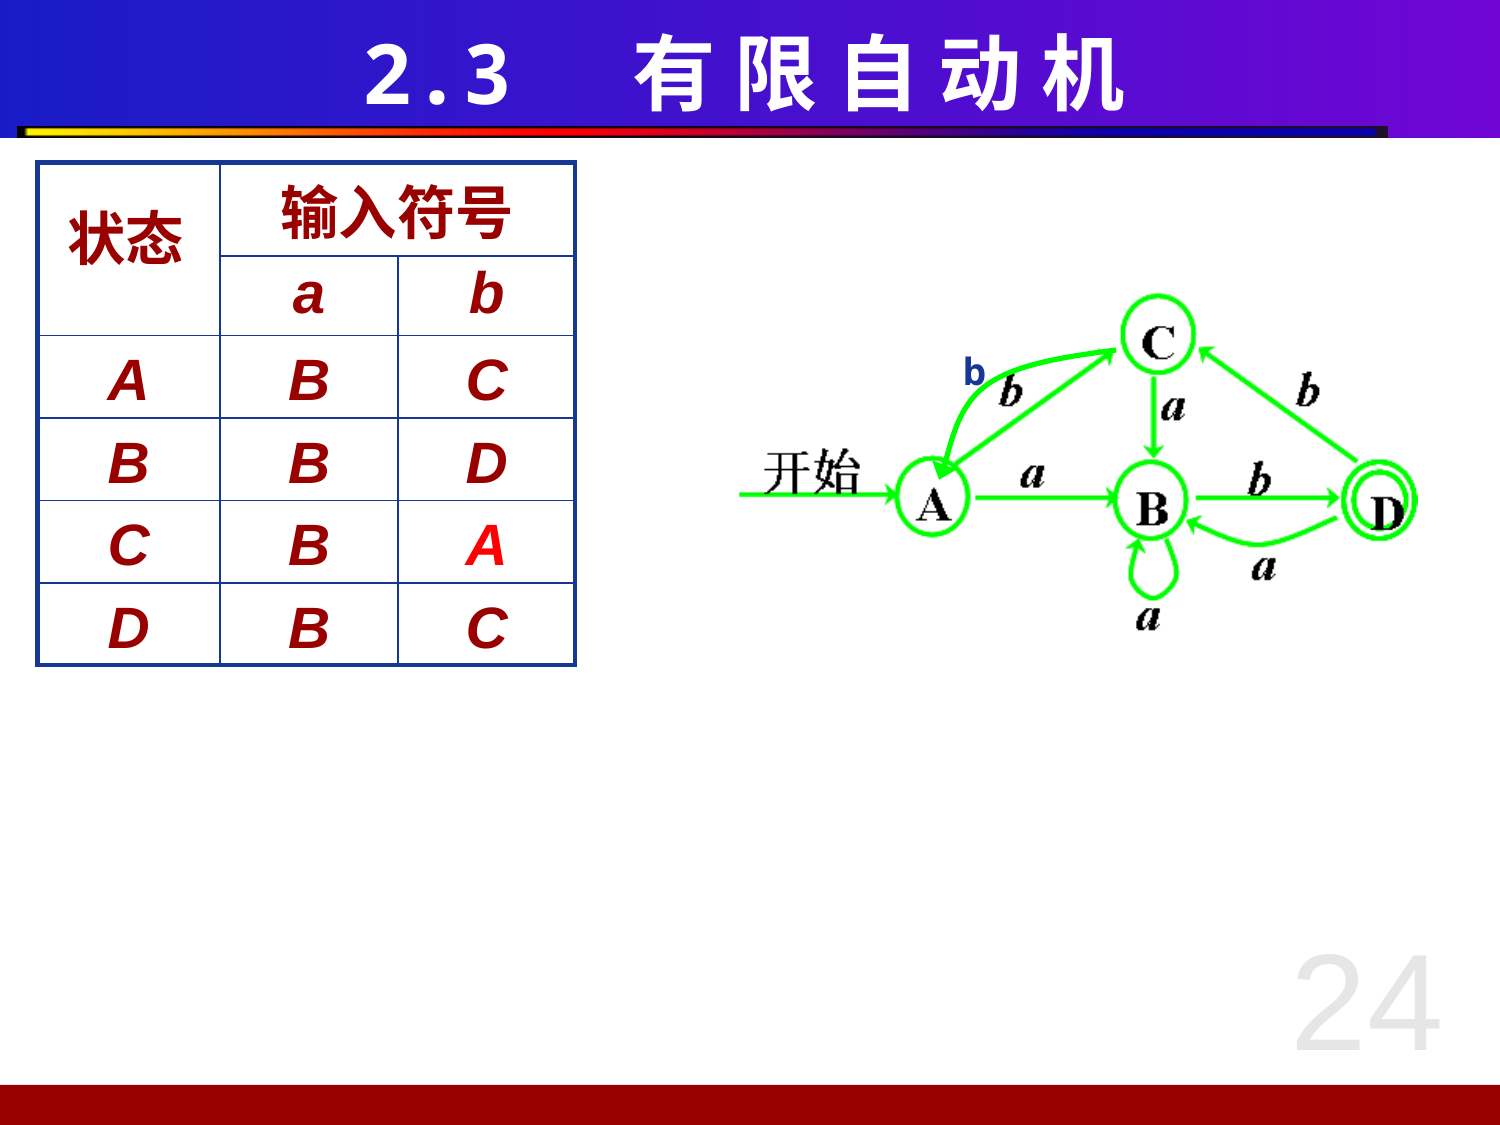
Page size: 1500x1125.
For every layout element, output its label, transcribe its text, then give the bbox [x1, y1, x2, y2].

table_cell a [221, 257, 397, 335]
table_cell D [399, 419, 573, 500]
picture [17, 126, 1388, 138]
table_cell B [221, 584, 397, 663]
slide_number 24 [1234, 904, 1500, 1118]
table_cell B [221, 336, 397, 417]
picture [738, 266, 1419, 643]
table_cell D [40, 584, 219, 663]
table_cell A [399, 501, 573, 582]
table_cell b [399, 257, 573, 335]
table_cell C [399, 584, 573, 663]
title 2.3 有 限 自 动 机 [49, 24, 1438, 118]
table_cell C [399, 336, 573, 417]
table_header [40, 165, 219, 335]
table_cell C [40, 501, 219, 582]
text_box 状态 [62, 174, 200, 300]
table_header 输入符号 [221, 165, 573, 255]
table_cell A [40, 336, 219, 417]
table_cell B [221, 501, 397, 582]
table_cell B [40, 419, 219, 500]
table_cell B [221, 419, 397, 500]
